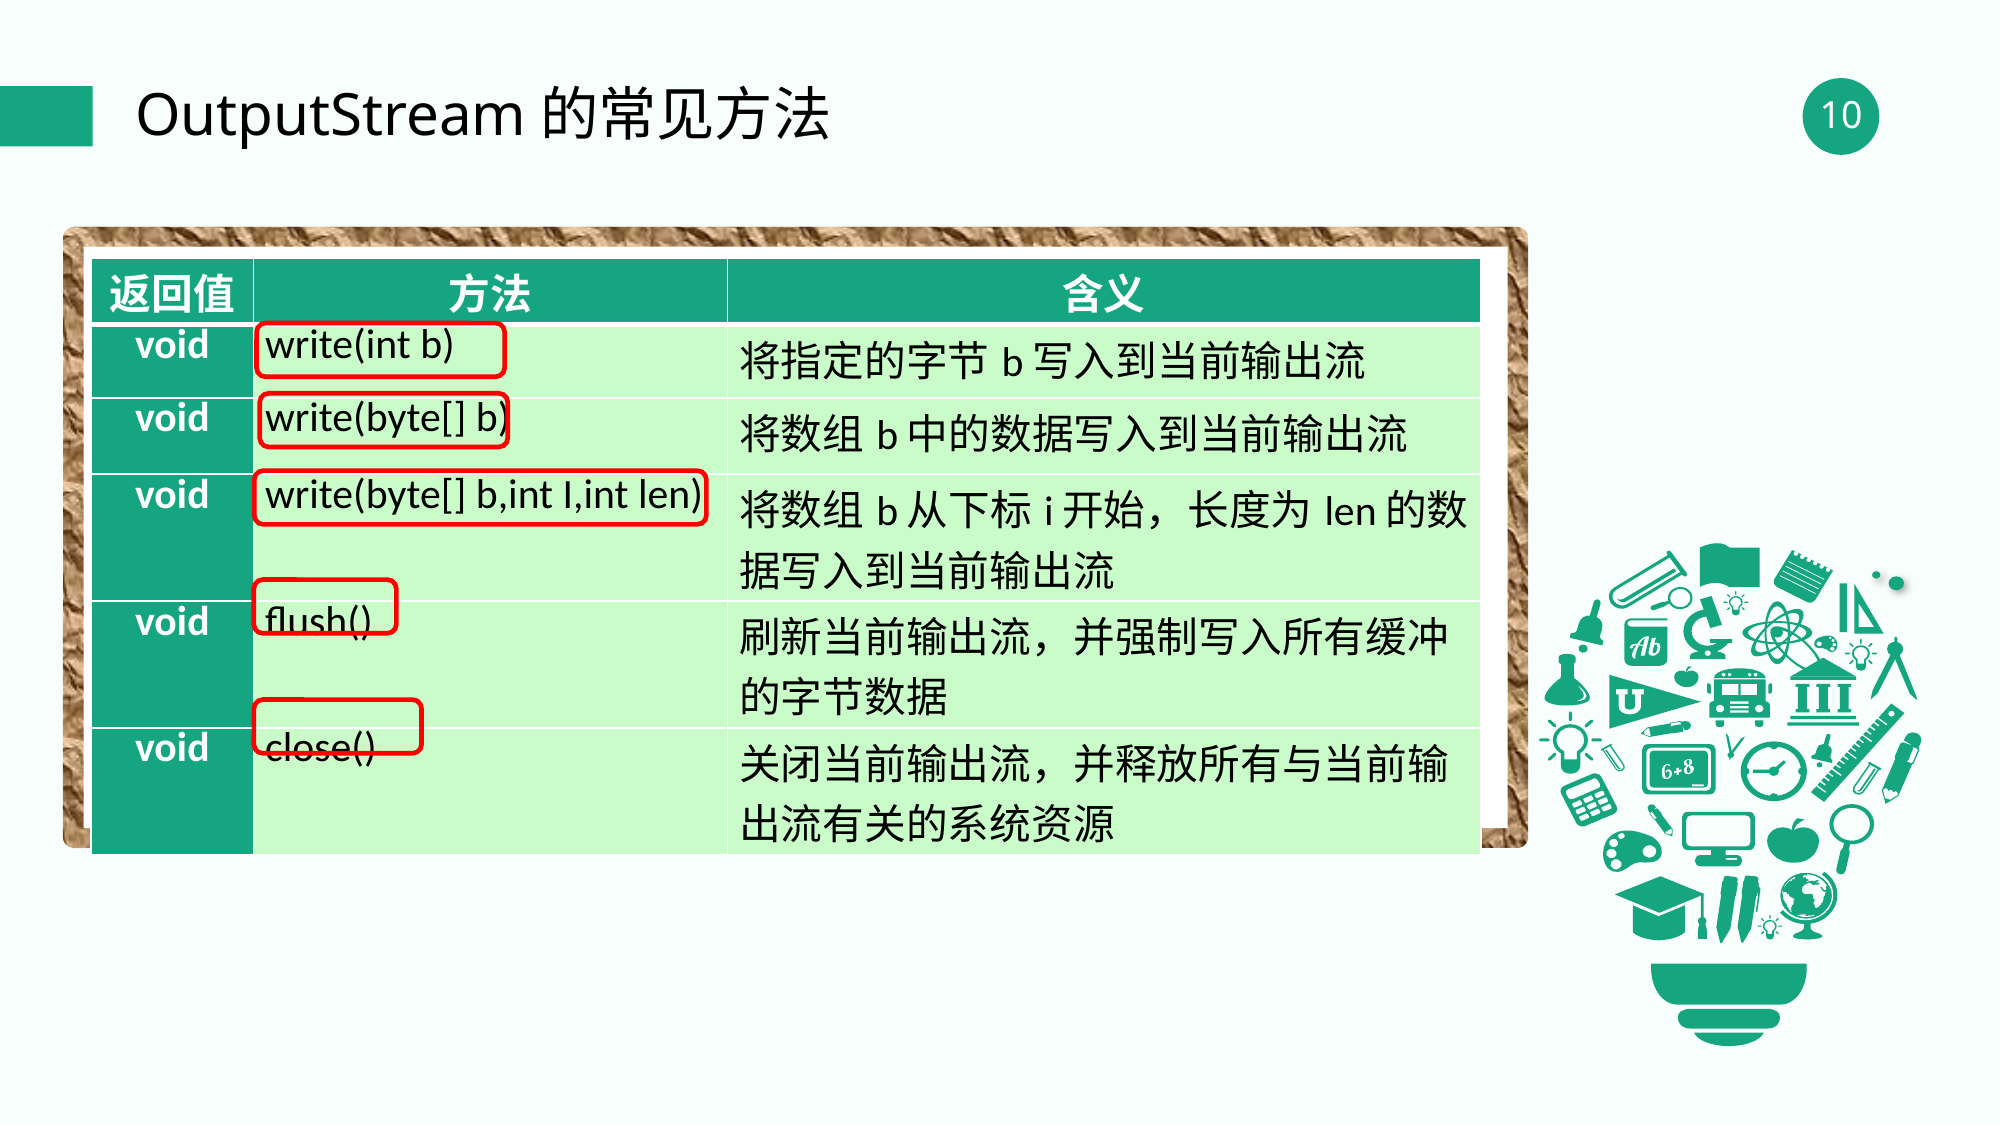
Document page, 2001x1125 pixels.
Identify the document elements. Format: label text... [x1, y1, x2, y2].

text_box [1538, 537, 1923, 1047]
table_cell close() [254, 849, 727, 854]
table_cell void [92, 849, 253, 854]
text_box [62, 226, 1529, 849]
list OutputStream的常见方法 [120, 77, 1237, 155]
table_cell 关闭当前输出流，并释放所有与当前输出流有关的系统资源 [728, 849, 1480, 854]
